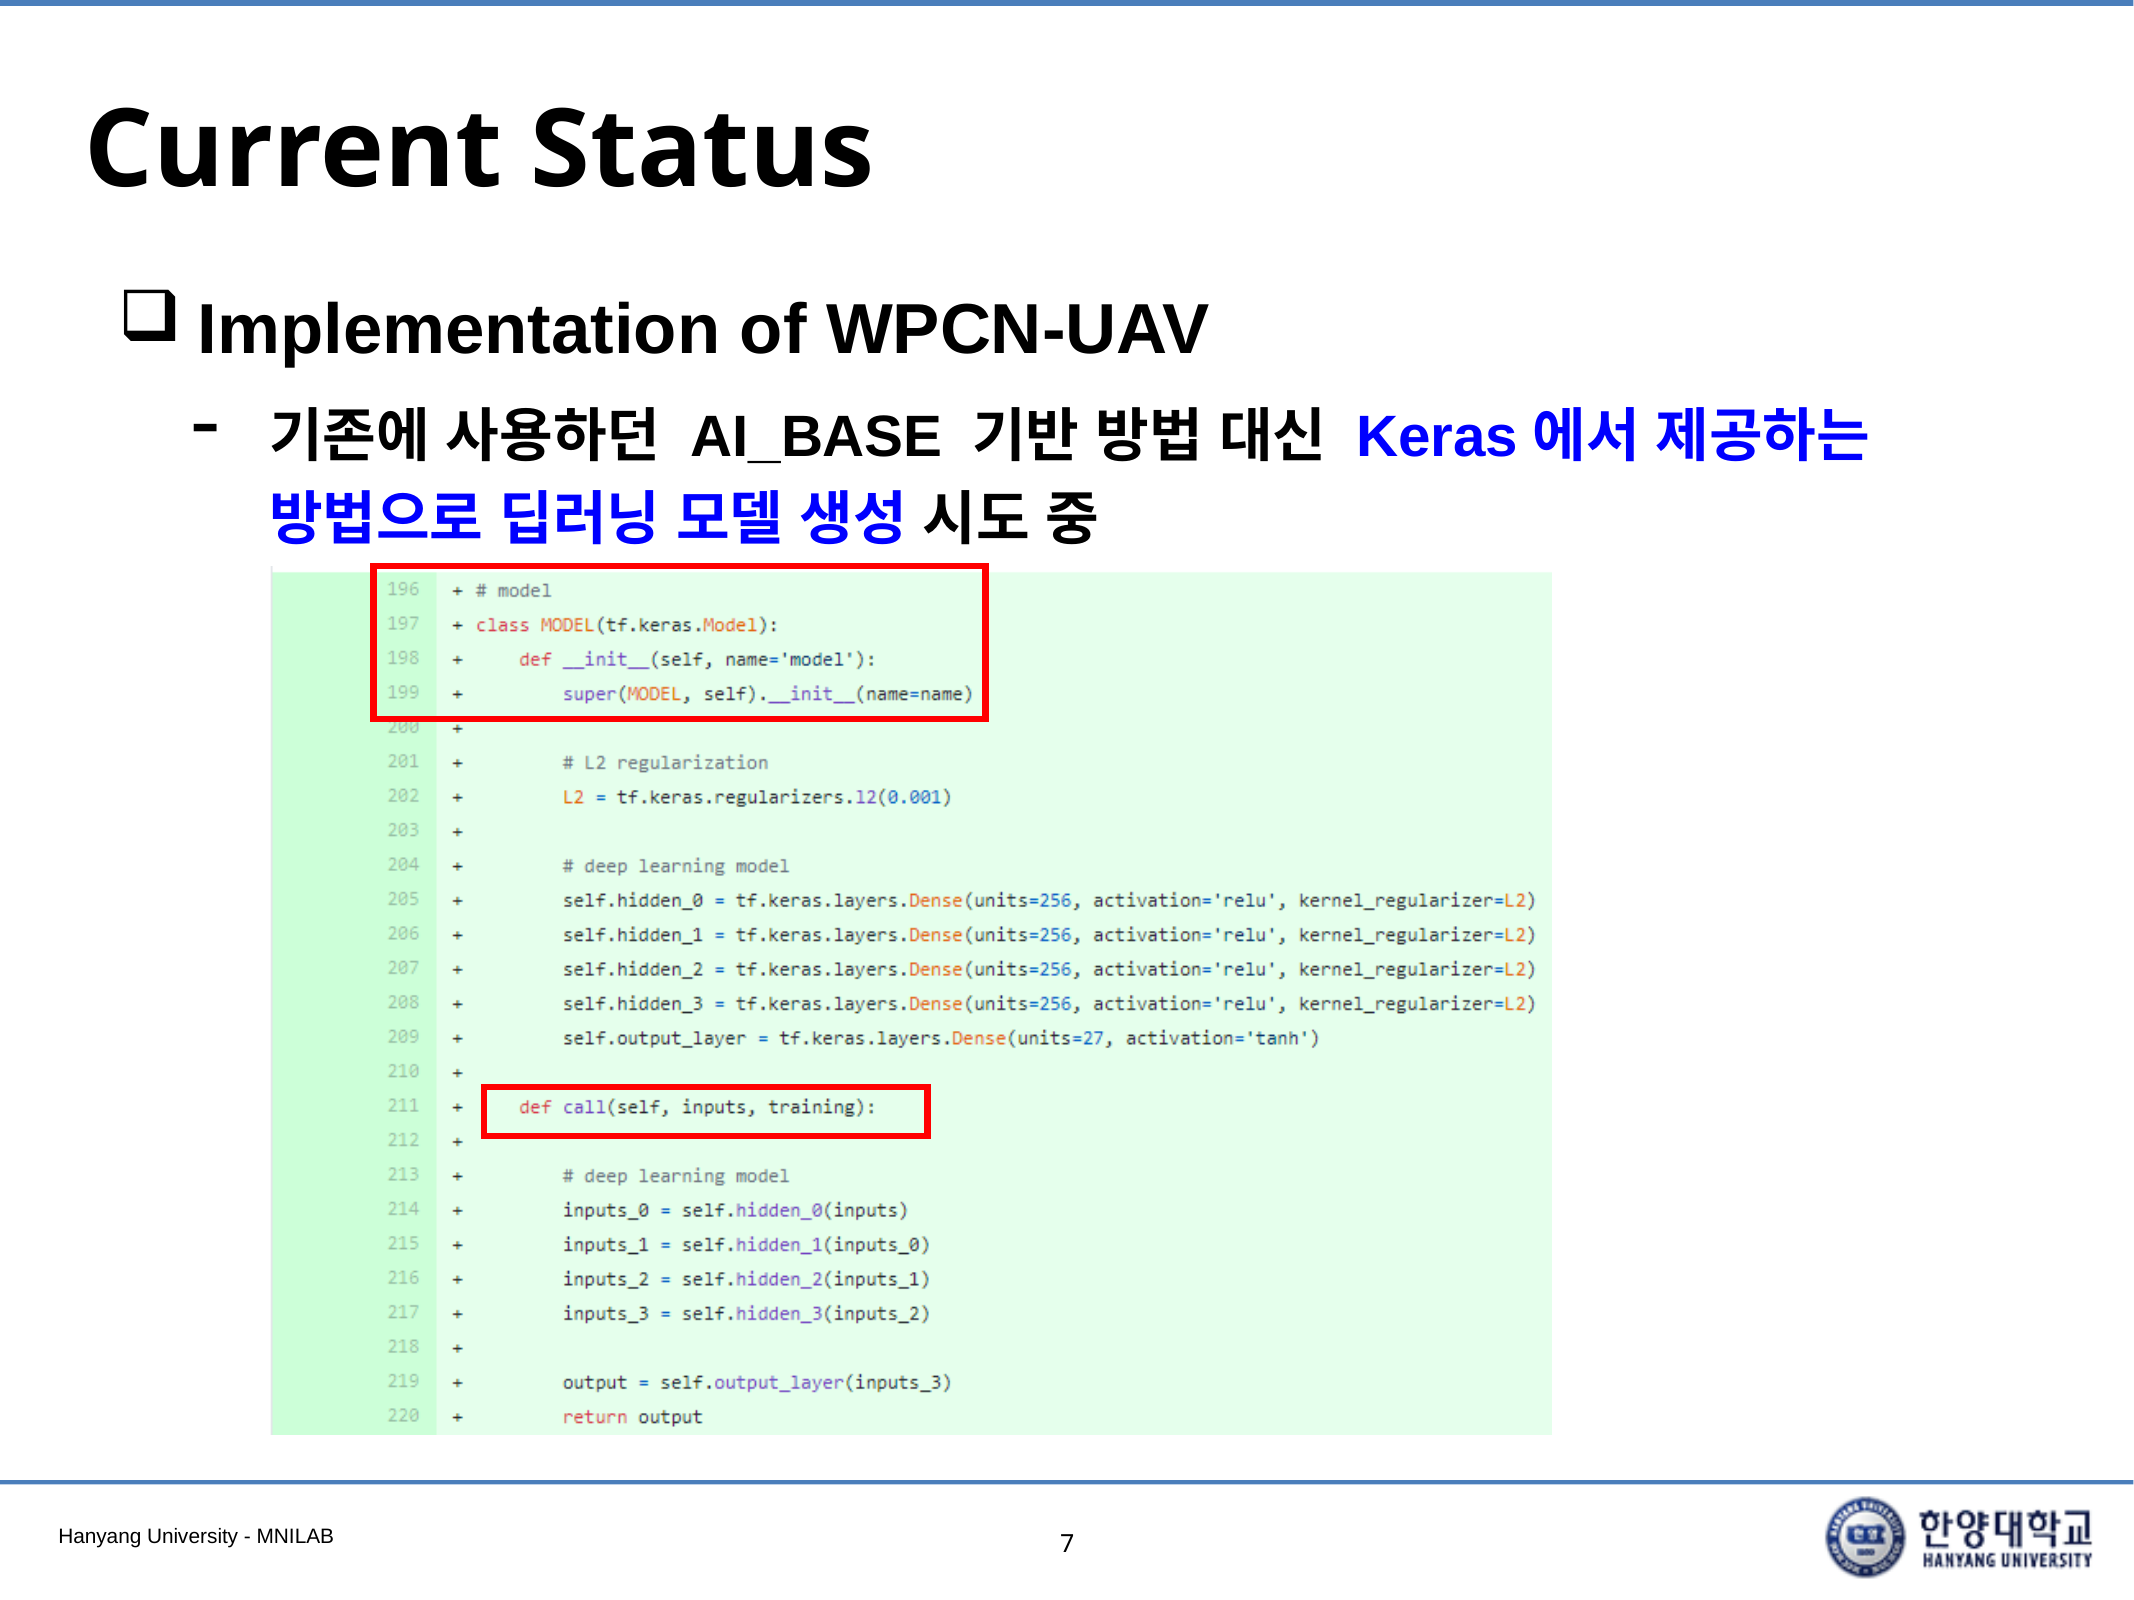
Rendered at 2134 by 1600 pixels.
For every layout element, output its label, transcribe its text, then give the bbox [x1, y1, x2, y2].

title Current Status [75, 41, 2058, 245]
picture [1797, 1495, 2128, 1581]
slide_number 7 [1037, 1518, 1098, 1567]
picture [263, 566, 1553, 1436]
list Implementation of WPCN-UAV 기존에 사용하던 AI_BASE 기반 방법 대신 Keras에서 제공하는 방법으로 딥러닝 모델 생성 시도 중 [109, 256, 2012, 684]
